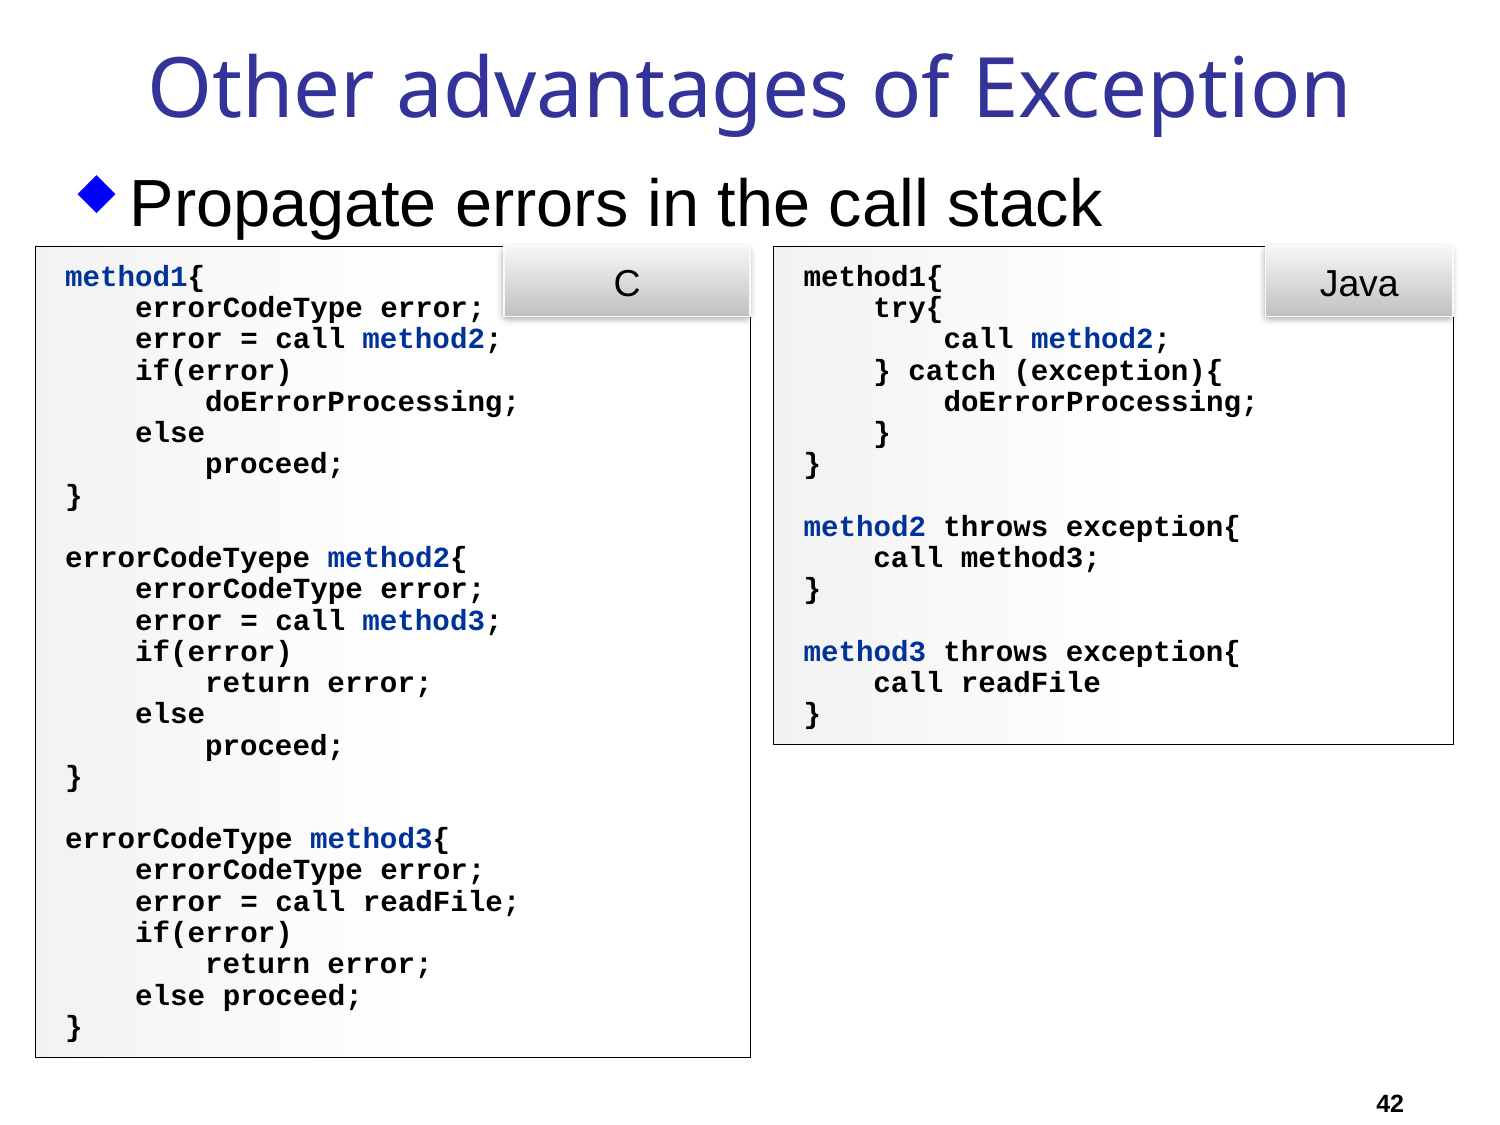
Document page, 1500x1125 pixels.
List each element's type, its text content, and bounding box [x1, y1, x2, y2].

title Other advantages of Exception [75, 24, 1425, 143]
text_box C [503, 245, 751, 317]
text_box method1{ errorCodeType error; error = call method2; if(error) doErrorProcessing; else proceed; } errorCodeTyepe method2{ errorCodeType error; error = call method3; if(error) return error; else proceed; } errorCodeType method3{ errorCodeType error; error = call readFile; if(error) return error; else proceed; } [35, 246, 750, 1058]
list Propagate errors in the call stack [58, 152, 1477, 997]
text_box method1{ try{ call method2; } catch (exception){ doErrorProcessing; } } method2 throws exception{ call method3; } method3 throws exception{ call readFile } [773, 246, 1454, 745]
text_box Java [1265, 245, 1454, 317]
